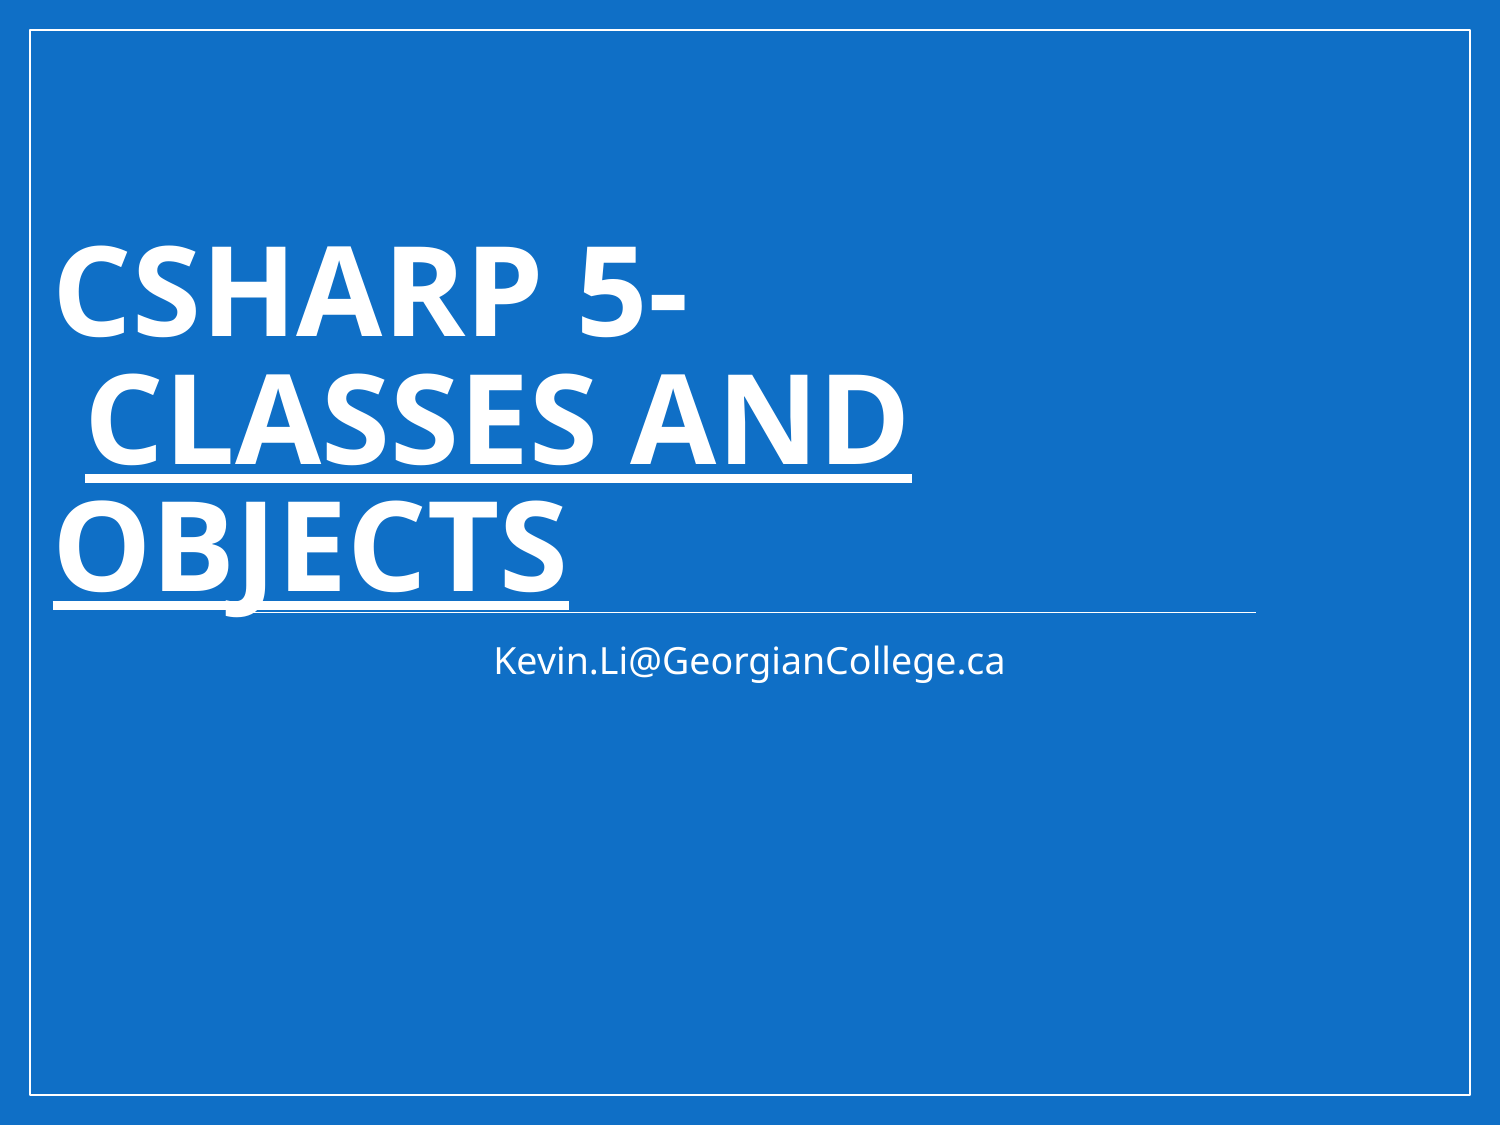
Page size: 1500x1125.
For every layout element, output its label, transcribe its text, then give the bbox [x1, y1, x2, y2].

title Csharp 5- Classes and Objects [37, 144, 1463, 625]
subtitle Kevin.Li@GeorgianCollege.ca [210, 634, 1289, 863]
